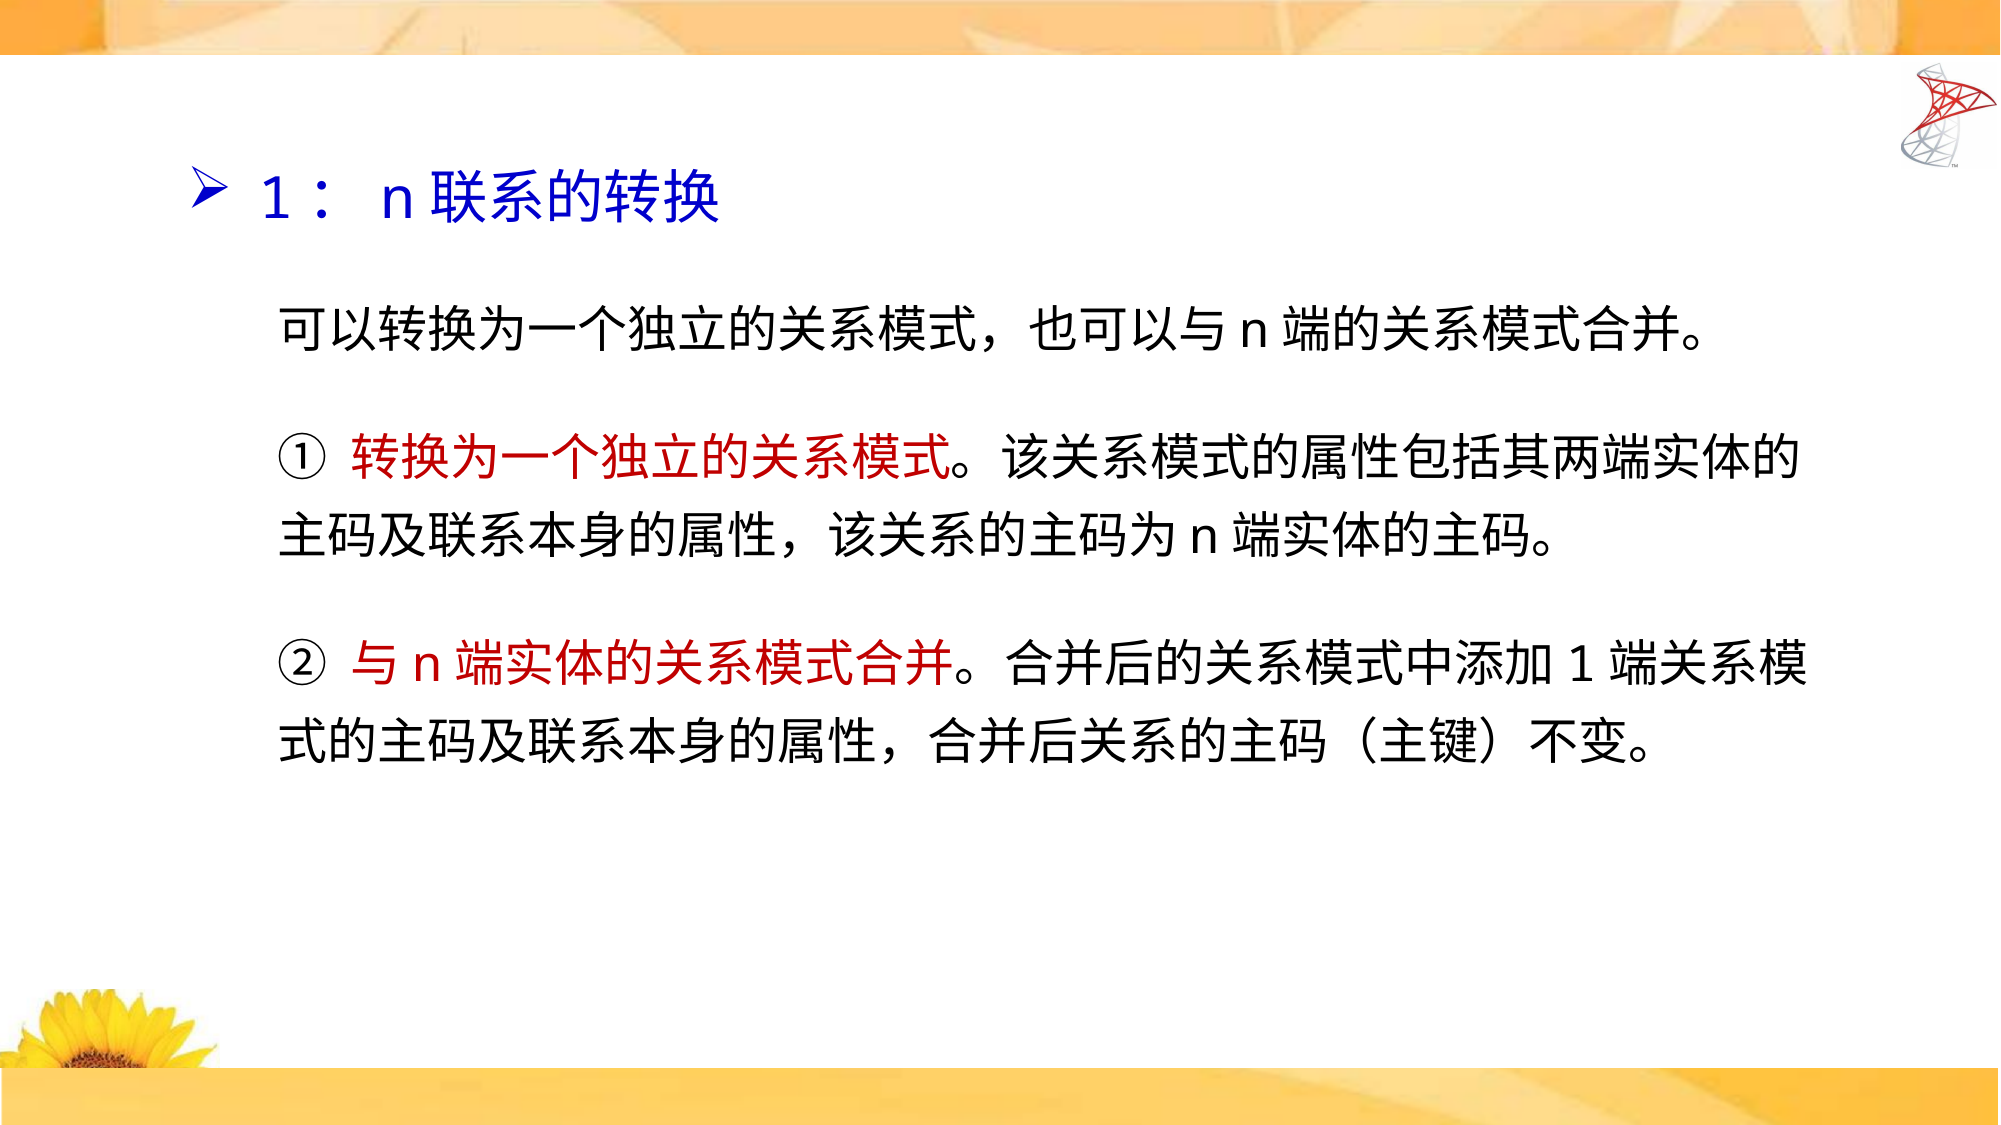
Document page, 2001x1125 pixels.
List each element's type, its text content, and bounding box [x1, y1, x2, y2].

picture [0, 989, 1998, 1125]
text_box 1：n联系的转换 可以转换为一个独立的关系模式，也可以与n端的关系模式合并。 ① 转换为一个独立的关系模式。该关系模式的属性包括其两端实体的主码及联系本身的属性，该关系的主码为n端实体的主码。 ② 与n端实体的关系模式合并。合并后的关系模式中添加1端关系模式的主码及联系本身的属性，合并后关系的主码（主键）不变。 [112, 131, 1826, 955]
picture [1901, 62, 1997, 169]
picture [0, 0, 2001, 55]
